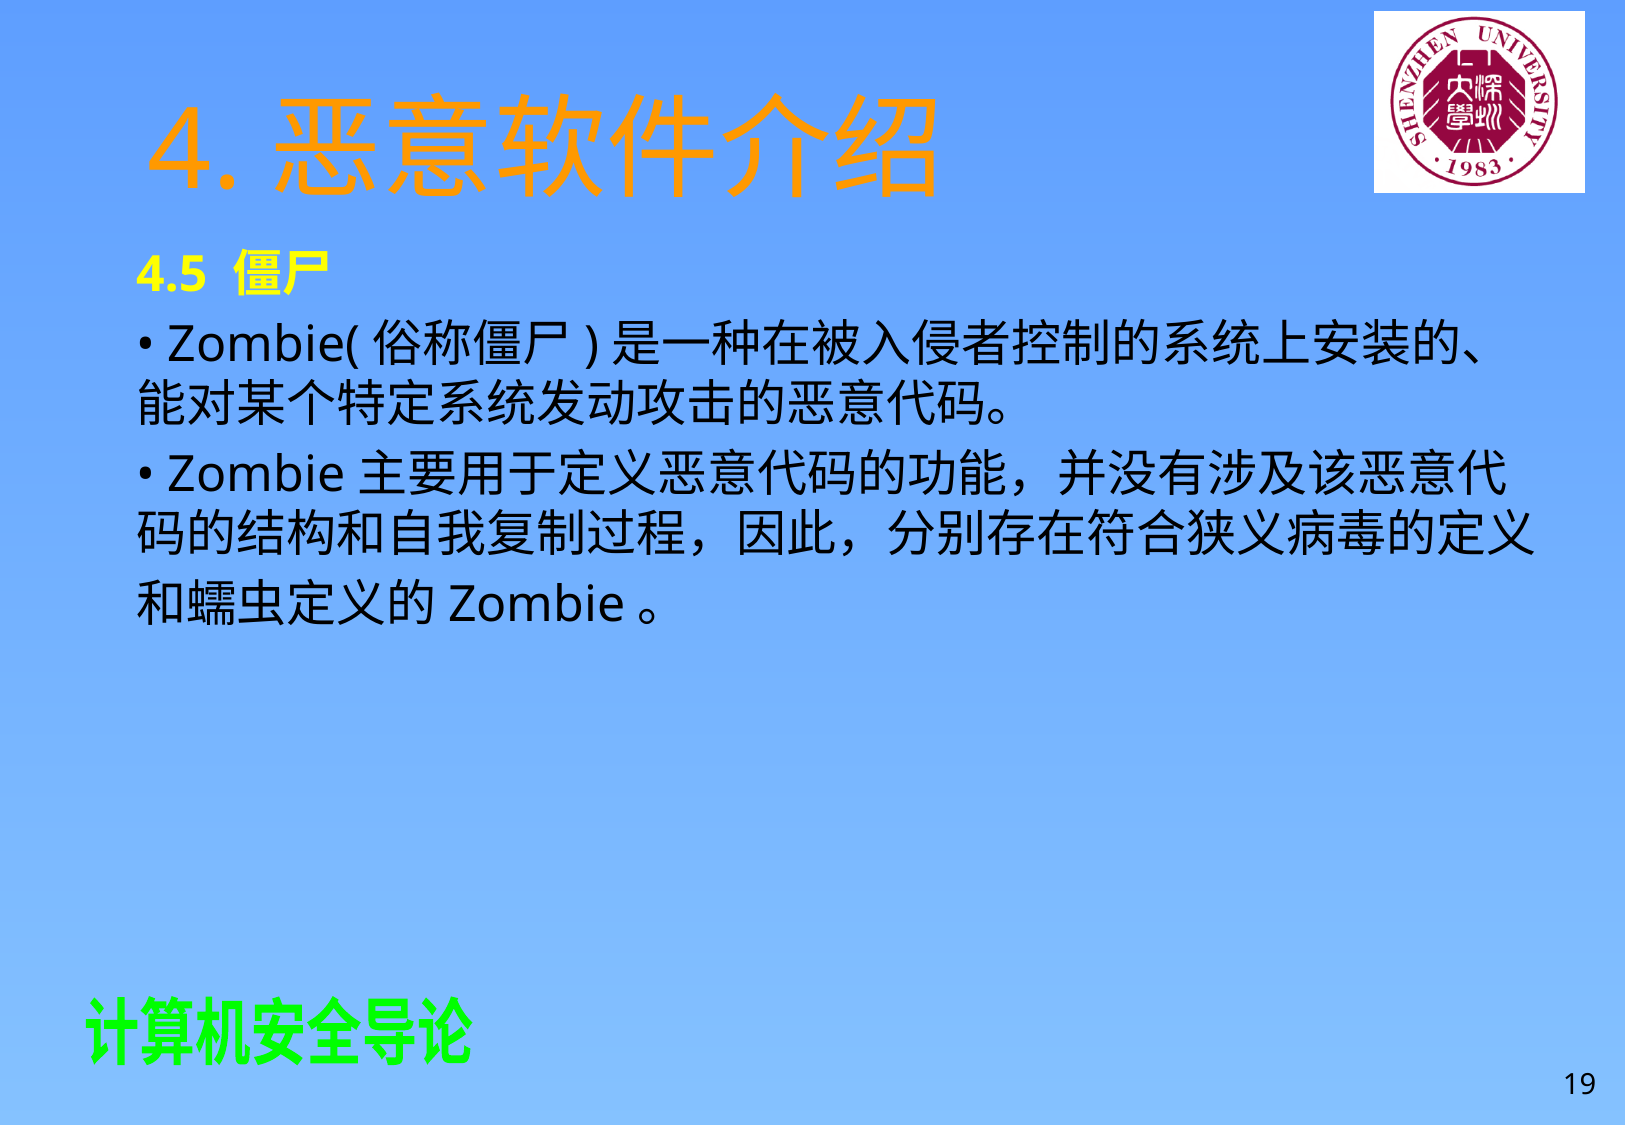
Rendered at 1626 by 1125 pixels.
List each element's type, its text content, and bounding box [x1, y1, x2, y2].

title 4.恶意软件介绍 [132, 93, 1304, 219]
slide_number 19 [1438, 1062, 1612, 1113]
picture [1374, 11, 1585, 193]
list 4.5 僵尸 • Zombie(俗称僵尸)是一种在被入侵者控制的系统上安装的、能对某个特定系统发动攻击的恶意代码。 • Zombie主要用于定义恶意代码的功能，并没有涉及该恶意代码的结构和自我复制过程，因此，分别存在符合狭义病毒的定义 和蠕虫定义的Zombie。 [121, 234, 1563, 750]
